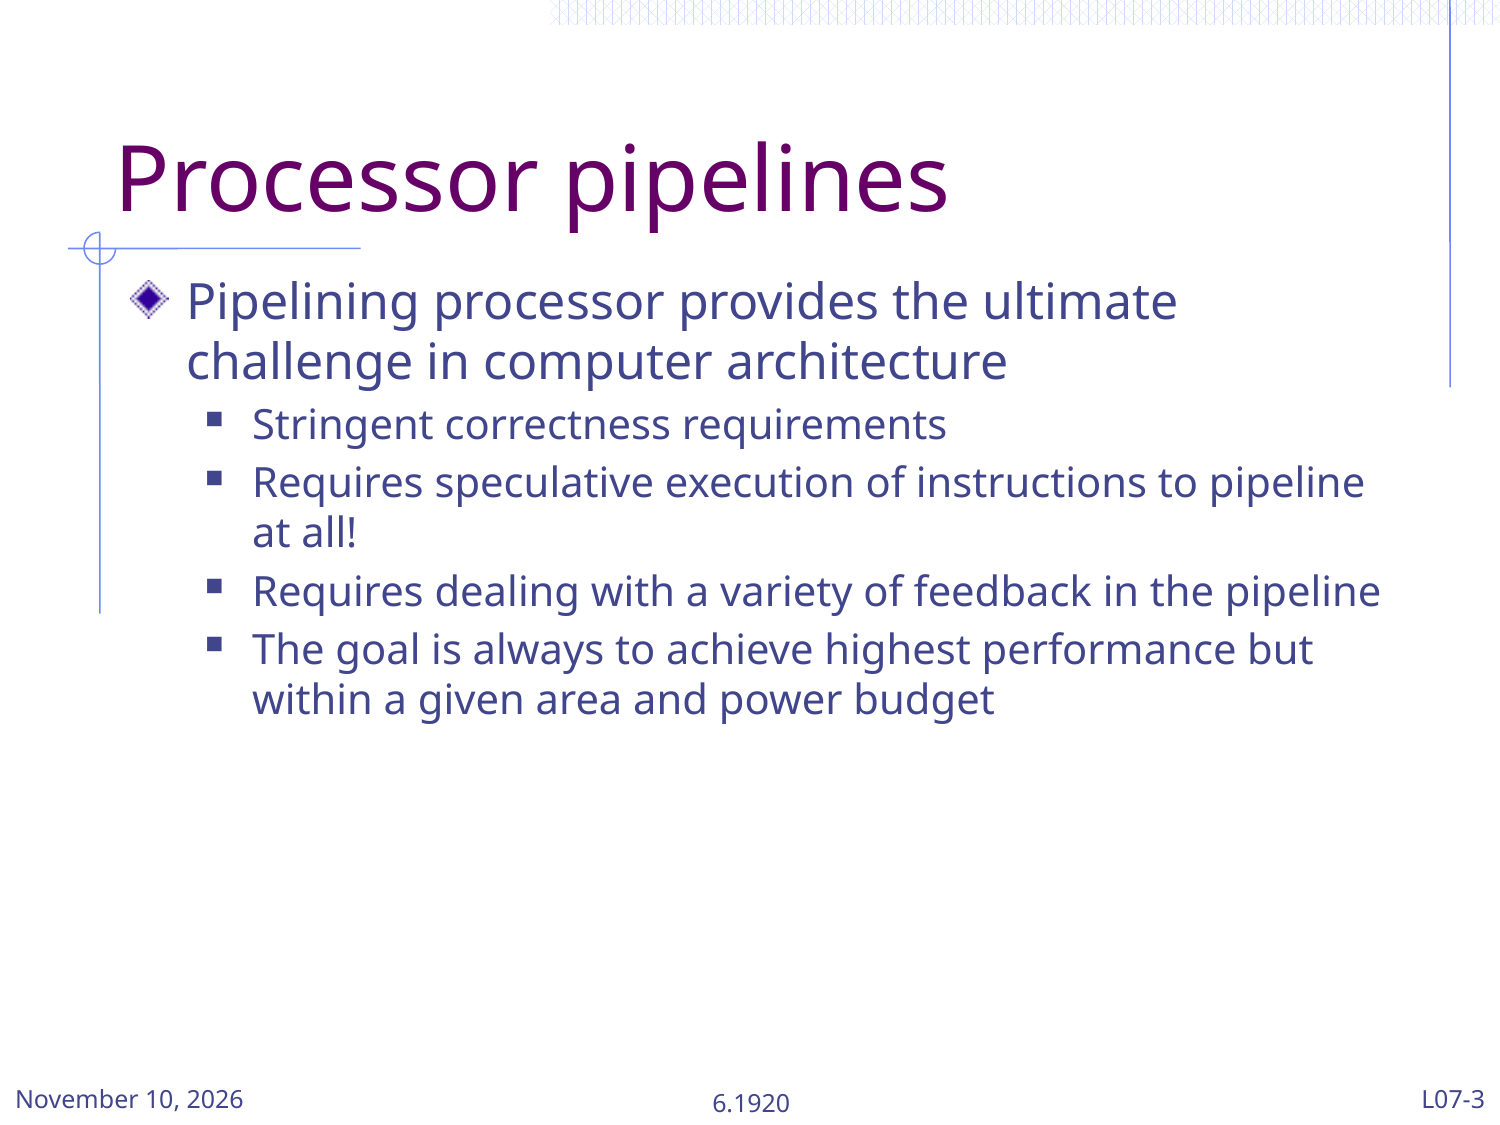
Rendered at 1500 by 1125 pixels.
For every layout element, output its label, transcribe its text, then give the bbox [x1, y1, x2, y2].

list Pipelining processor provides the ultimate challenge in computer architecture Stringent correctness requirements Requires speculative execution of instructions to pipeline at all! Requires dealing with a variety of feedback in the pipeline The goal is always to achieve highest performance but within a given area and power budget [114, 261, 1410, 809]
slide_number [0, 1049, 313, 1125]
footer 6.1920 [503, 1049, 1000, 1125]
title Processor pipelines [99, 49, 1376, 238]
picture [130, 280, 169, 319]
slide_number L07-3 [1187, 1049, 1500, 1125]
